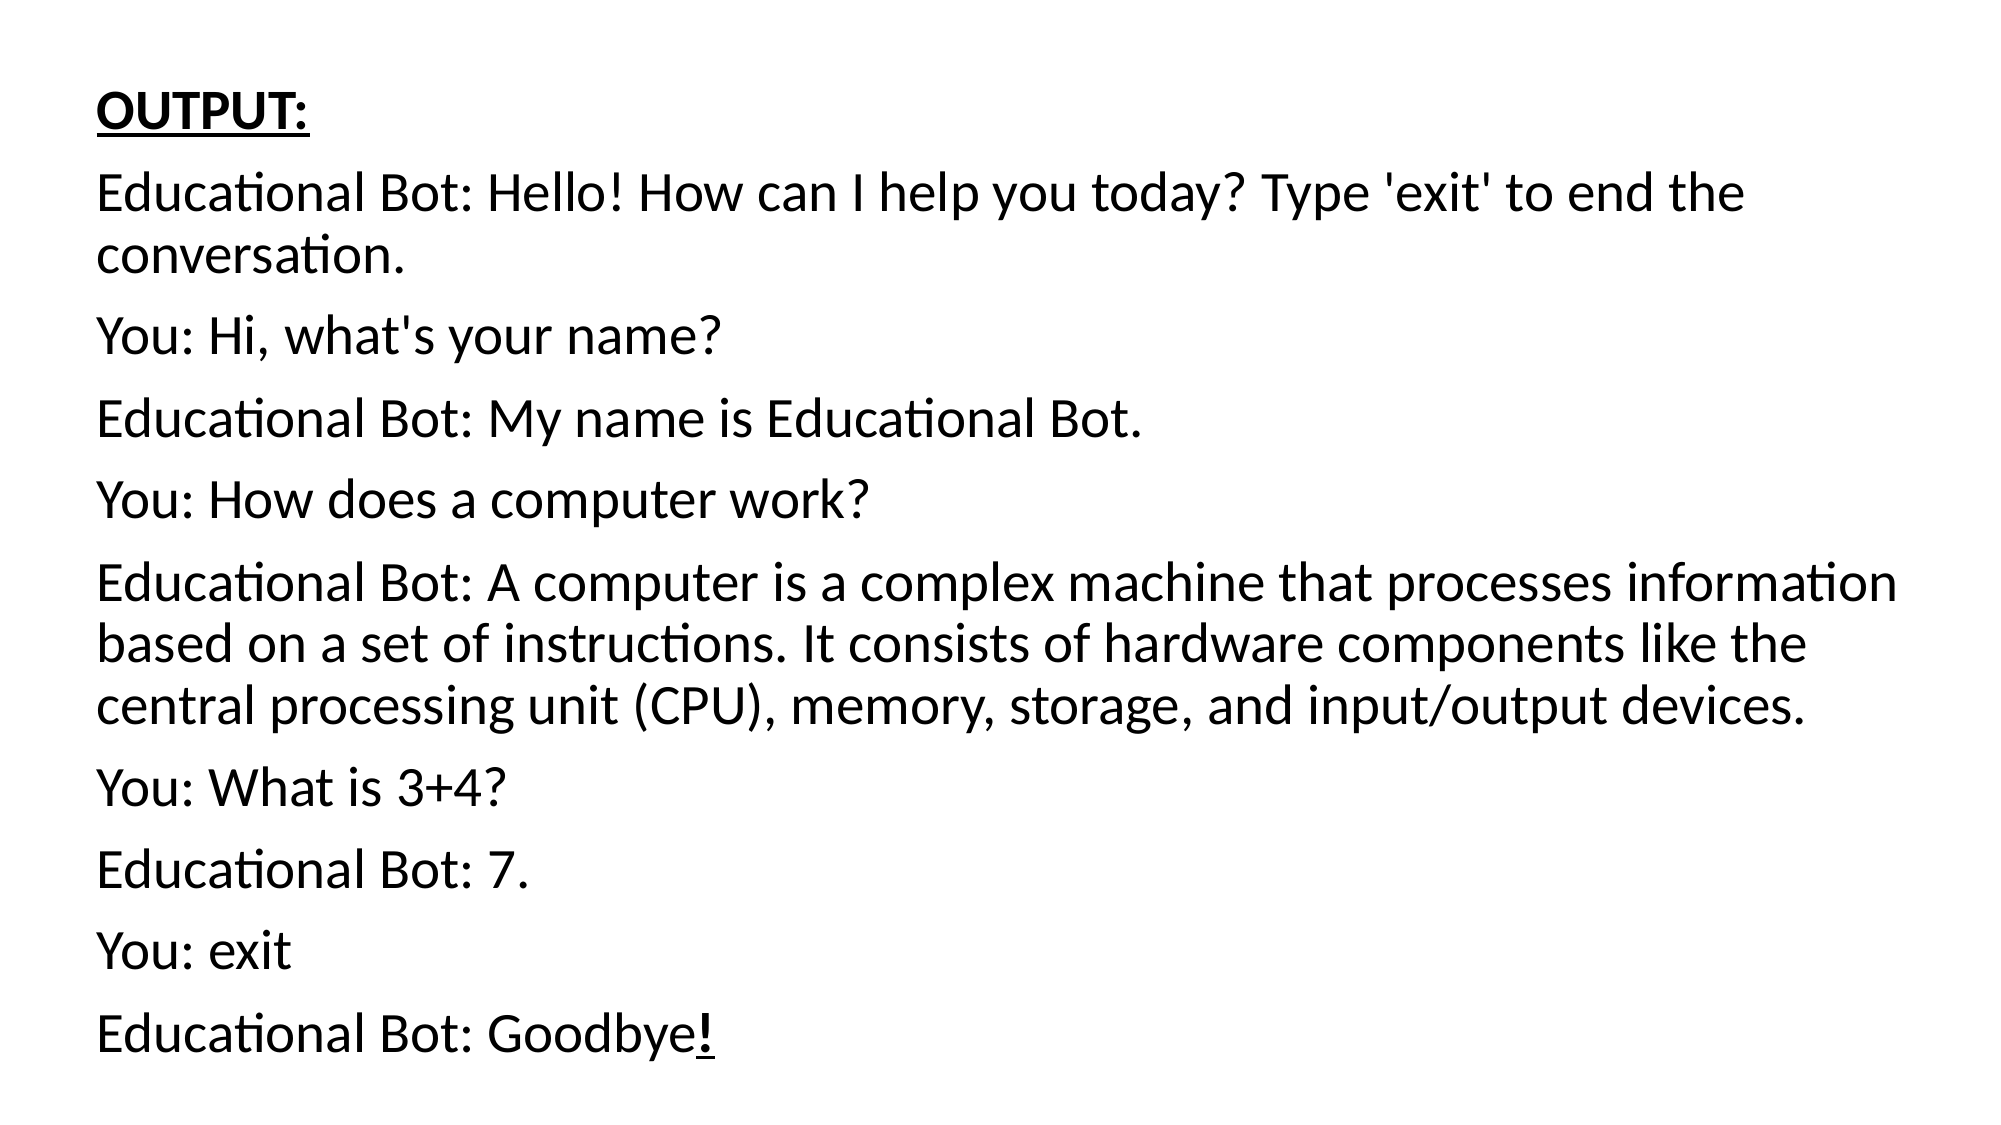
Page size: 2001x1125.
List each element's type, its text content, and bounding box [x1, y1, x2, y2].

list OUTPUT: Educational Bot: Hello! How can I help you today? Type 'exit' to end the conversation. You: Hi, what's your name? Educational Bot: My name is Educational Bot. You: How does a computer work? Educational Bot: A computer is a complex machine that processes information based on a set of instructions. It consists of hardware components like the central processing unit (CPU), memory, storage, and input/output devices. You: What is 3+4? Educational Bot: 7. You: exit Educational Bot: Goodbye! [81, 72, 1927, 1085]
